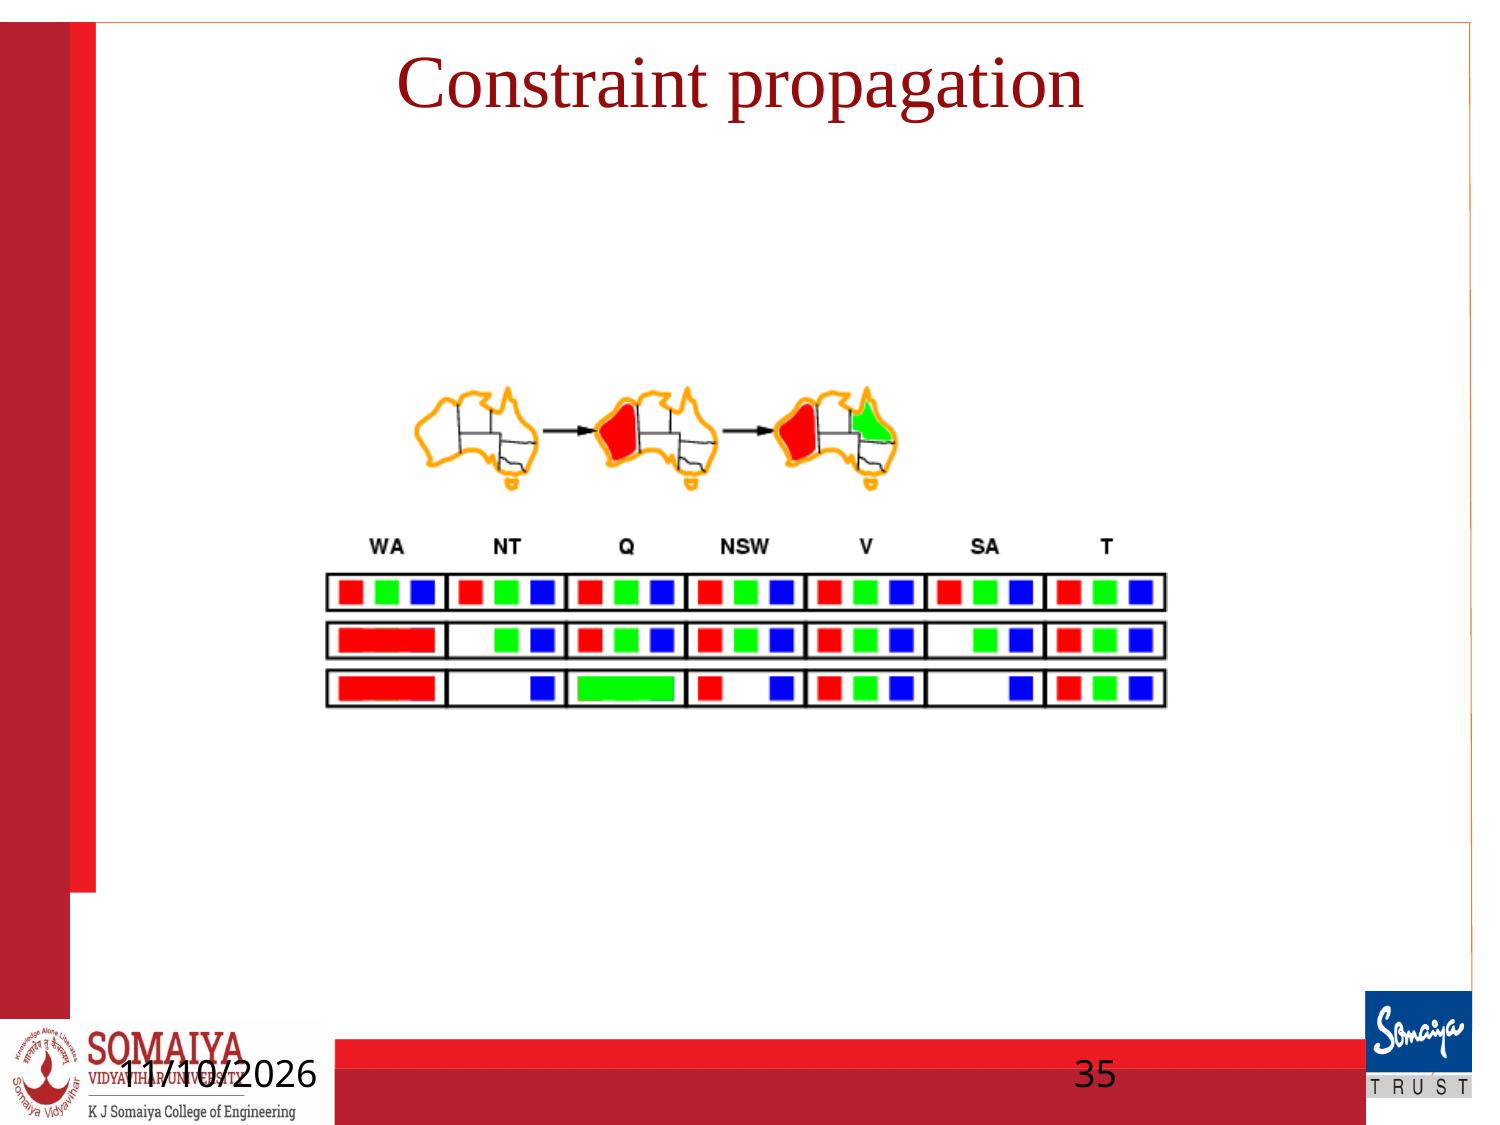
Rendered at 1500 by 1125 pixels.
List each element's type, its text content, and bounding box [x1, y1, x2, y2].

picture [1365, 991, 1472, 1098]
picture [324, 385, 1168, 711]
title Constraint propagation [134, 35, 1349, 179]
picture [0, 22, 327, 1125]
picture [335, 1040, 1365, 1125]
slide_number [103, 1042, 441, 1103]
slide_number 35 [1059, 1042, 1397, 1103]
